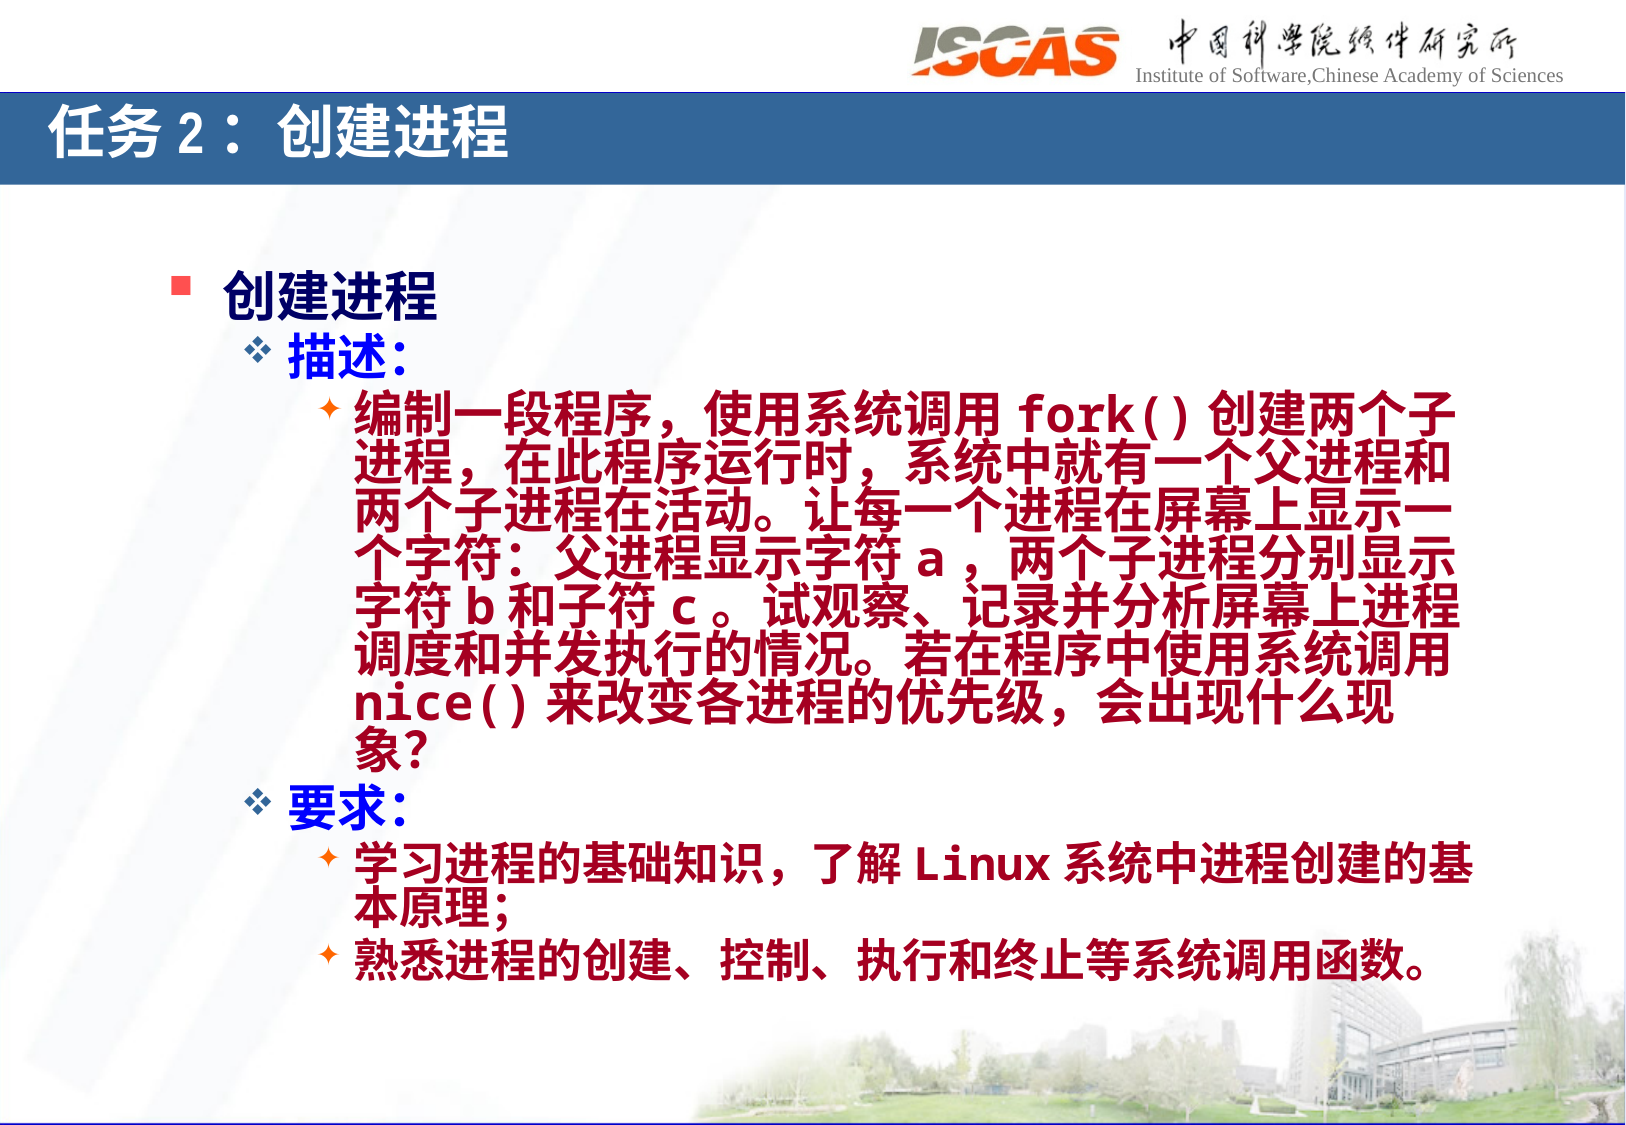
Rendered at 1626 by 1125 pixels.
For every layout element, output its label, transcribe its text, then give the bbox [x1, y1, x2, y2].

picture [0, 92, 1626, 1125]
picture [1166, 15, 1519, 71]
picture [907, 18, 1132, 87]
text_box 任务2：创建进程 [0, 93, 1625, 185]
list 创建进程 描述： 编制一段程序，使用系统调用fork()创建两个子进程，在此程序运行时，系统中就有一个父进程和两个子进程在活动。让每一个进程在屏幕上显示一个字符：父进程显示字符a，两个子进程分别显示字符b和子符c。试观察、记录并分析屏幕上进程调度和并发执行的情况。若在程序中使用系统调用nice()来改变各进程的优先级，会出现什么现象？ 要求： 学习进程的基础知识，了解Linux系统中进程创建的基本原理； 熟悉进程的创建、控制、执行和终止等系统调用函数。 [151, 267, 1504, 1024]
